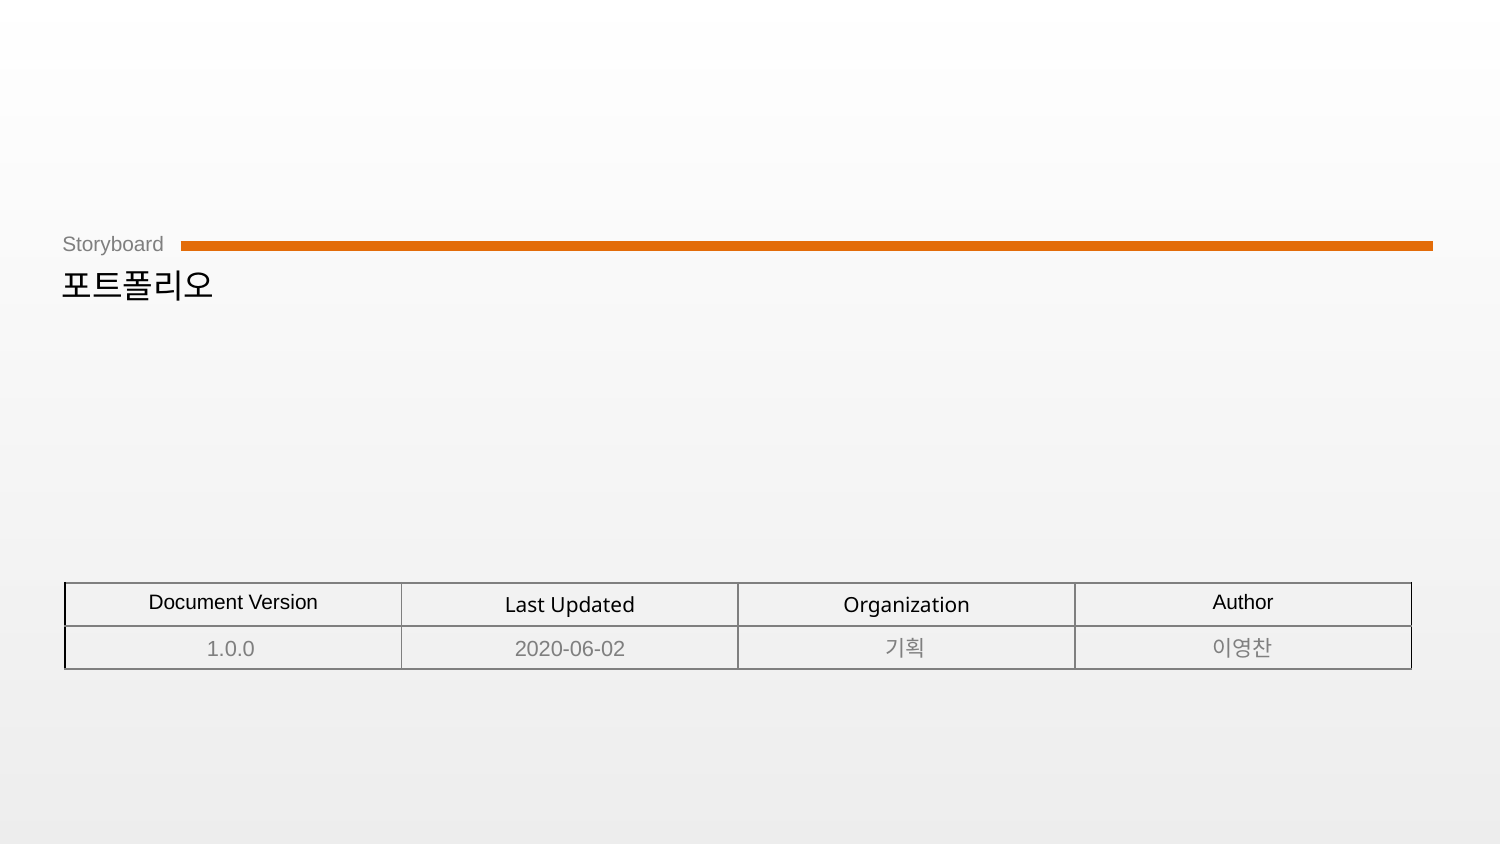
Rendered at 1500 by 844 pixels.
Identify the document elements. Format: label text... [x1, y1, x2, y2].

title 포트폴리오 [46, 249, 1436, 321]
list 기획 [739, 627, 1071, 663]
list 2020-06-02 [404, 627, 736, 663]
list 1.0.0 [65, 627, 397, 663]
list 이영찬 [1077, 627, 1409, 663]
